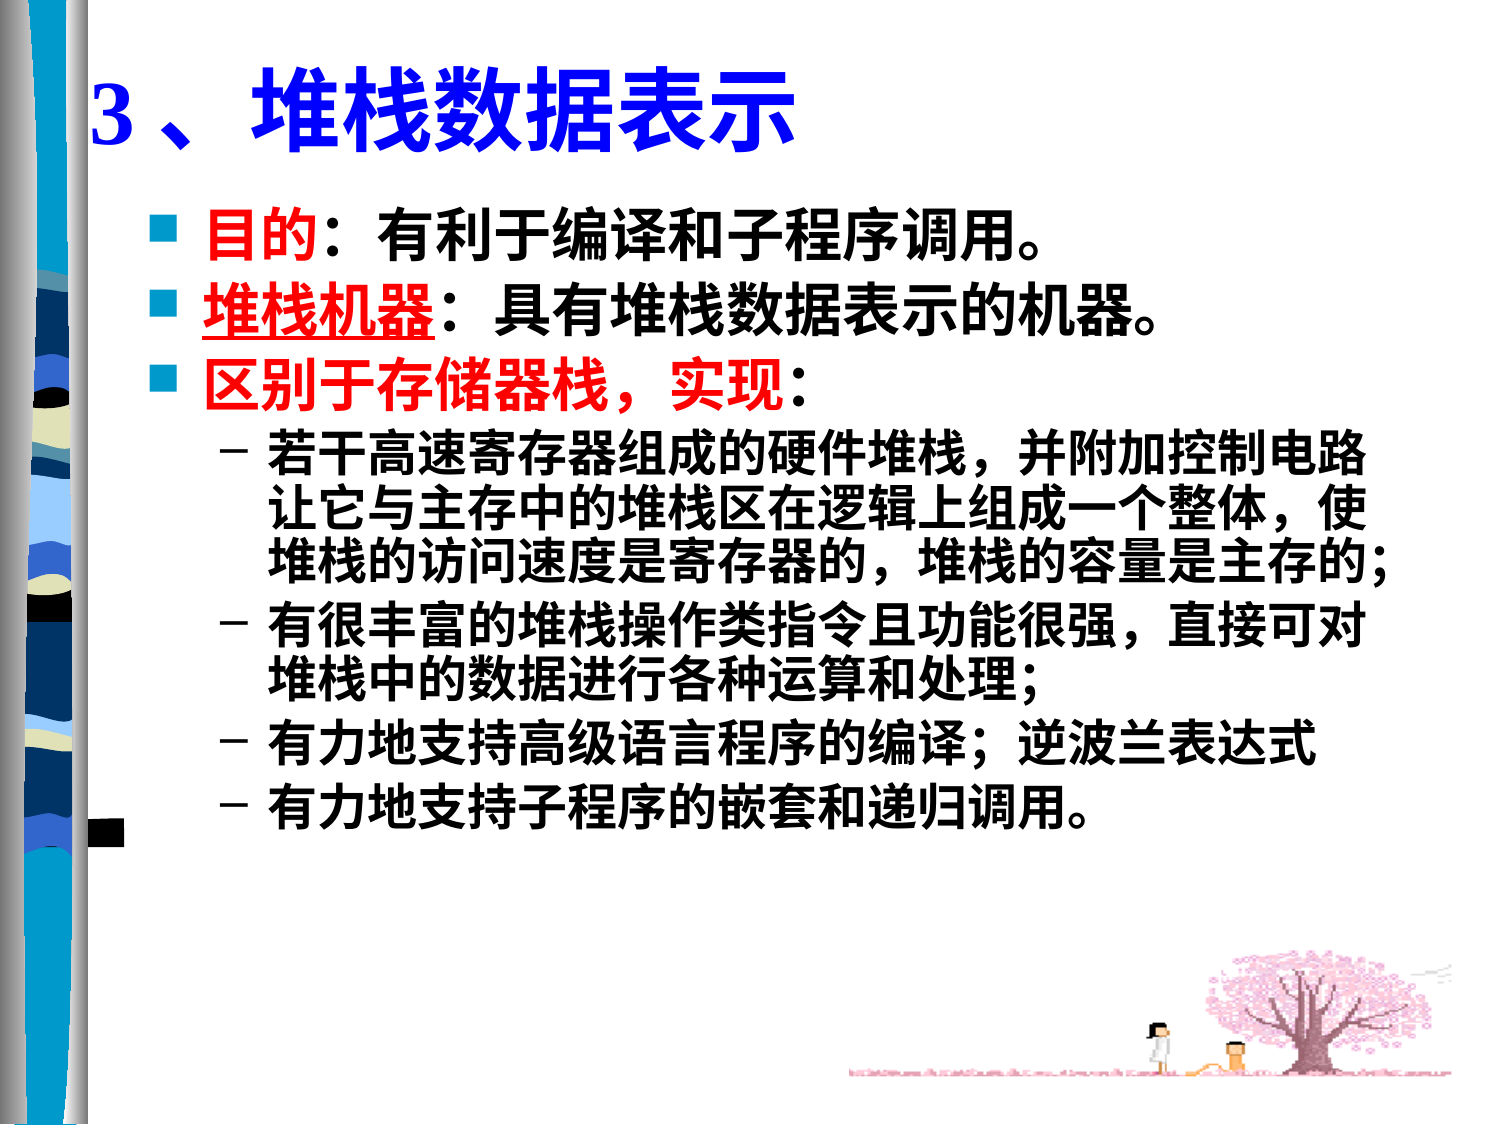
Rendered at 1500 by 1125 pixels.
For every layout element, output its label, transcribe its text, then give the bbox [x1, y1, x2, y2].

picture [849, 949, 1452, 1086]
list 目的：有利于编译和子程序调用。 堆栈机器：具有堆栈数据表示的机器。 区别于存储器栈，实现： 若干高速寄存器组成的硬件堆栈，并附加控制电路让它与主存中的堆栈区在逻辑上组成一个整体，使堆栈的访问速度是寄存器的，堆栈的容量是主存的； 有很丰富的堆栈操作类指令且功能很强，直接可对堆栈中的数据进行各种运算和处理； 有力地支持高级语言程序的编译；逆波兰表达式 有力地支持子程序的嵌套和递归调用。 [130, 199, 1383, 979]
title 3、堆栈数据表示 [75, 45, 1425, 233]
